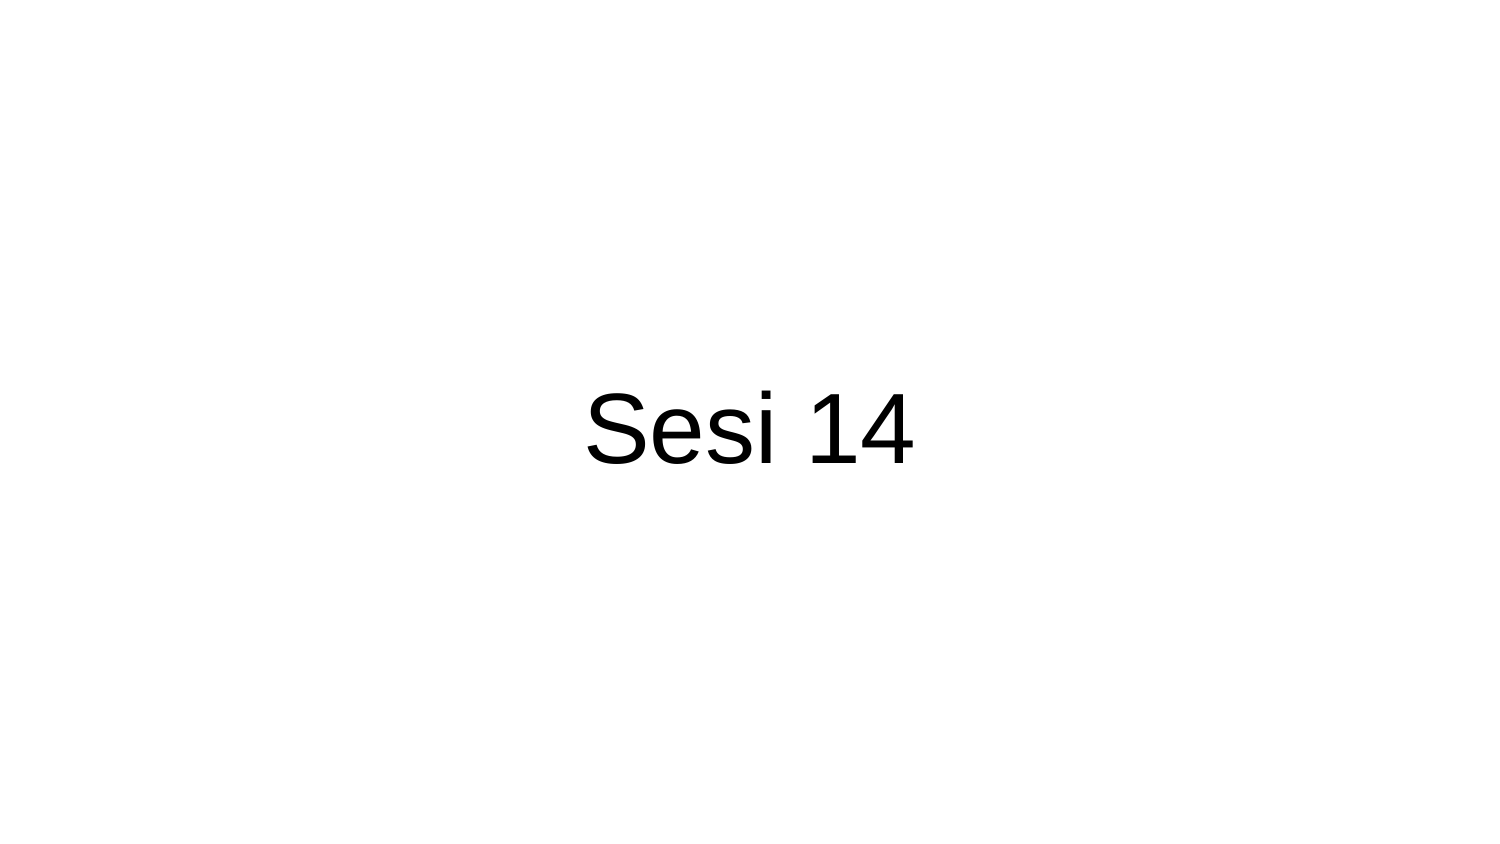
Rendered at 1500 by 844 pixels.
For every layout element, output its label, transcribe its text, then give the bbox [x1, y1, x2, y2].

title Sesi 14 [51, 348, 1449, 496]
